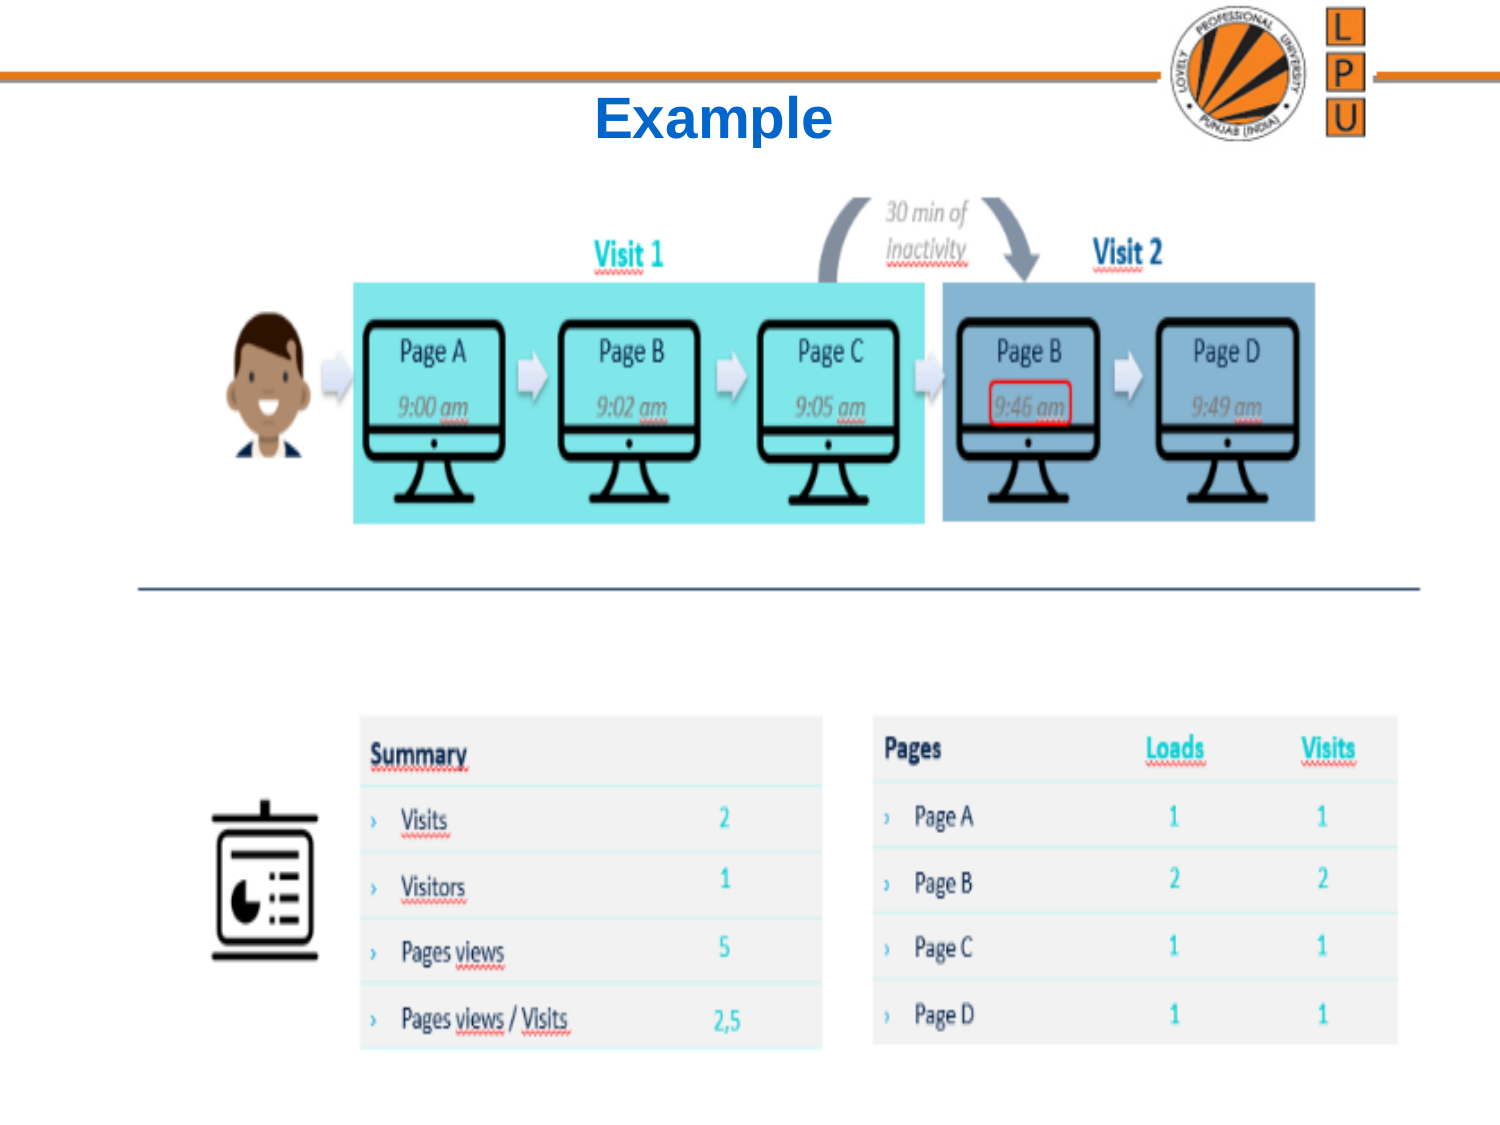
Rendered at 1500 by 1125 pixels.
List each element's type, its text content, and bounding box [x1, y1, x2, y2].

picture [0, 0, 1500, 1125]
title Example [76, 77, 1352, 147]
